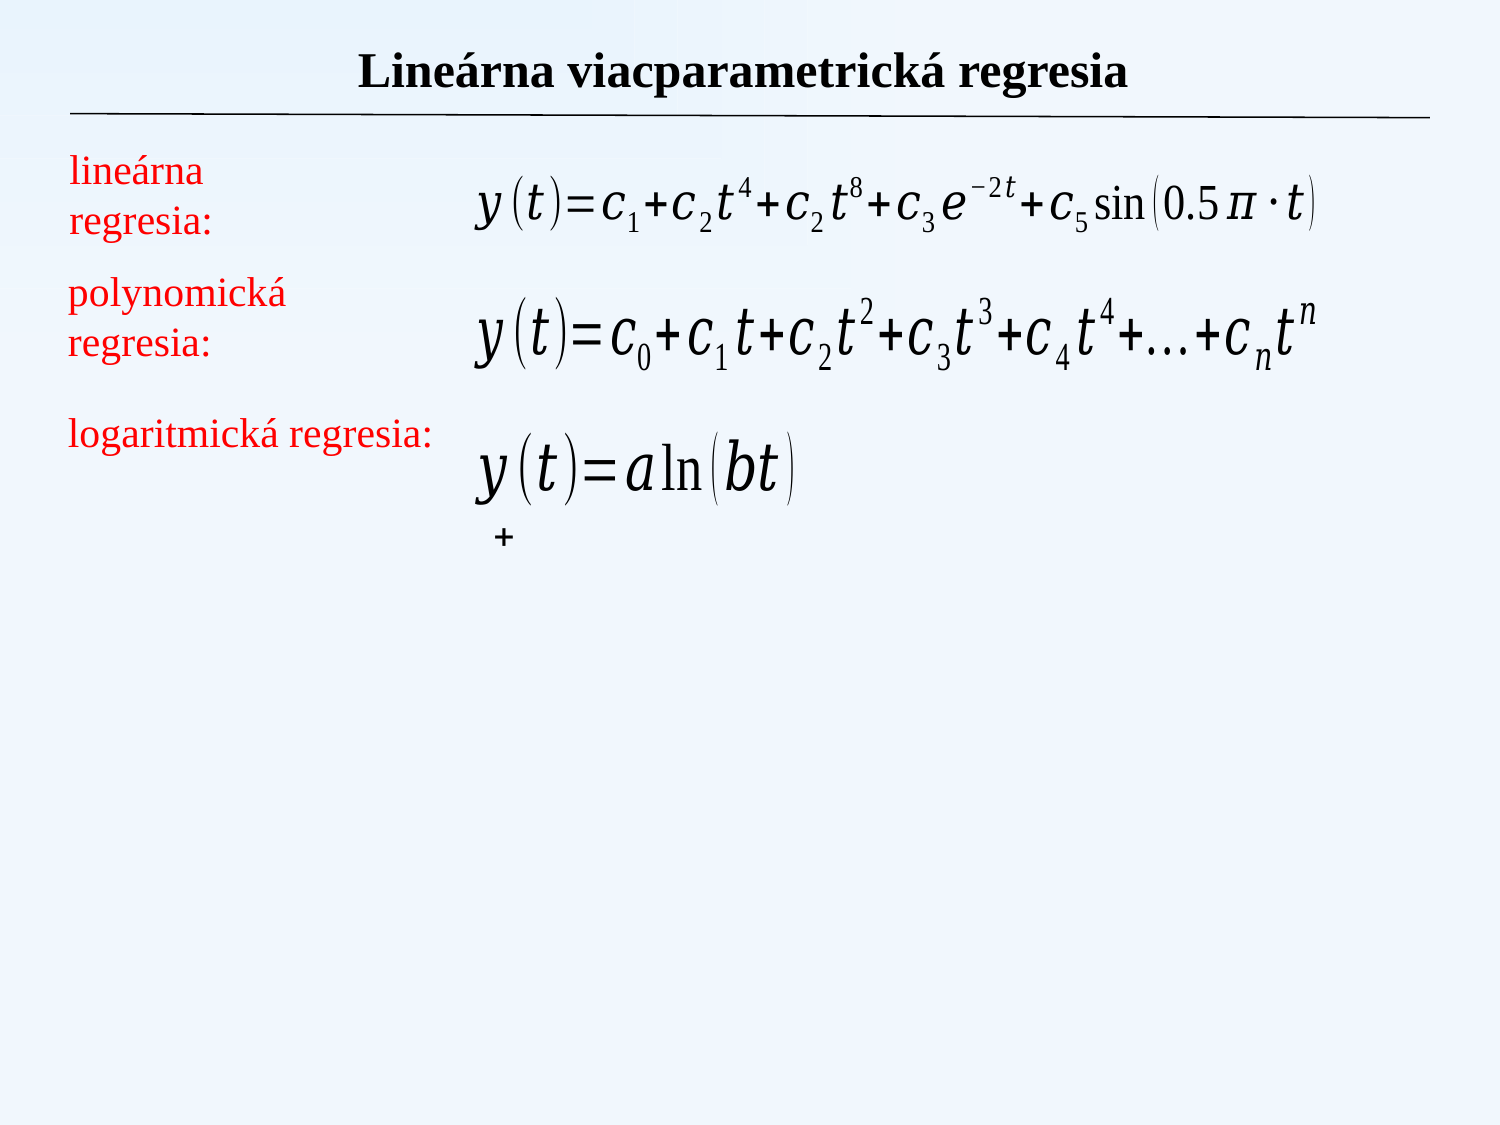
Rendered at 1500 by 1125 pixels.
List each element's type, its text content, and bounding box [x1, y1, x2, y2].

text_box polynomická regresia: [51, 277, 457, 352]
text_box logaritmická regresia: [51, 419, 457, 494]
text_box lineárna regresia: [52, 155, 374, 230]
text_box Lineárna viacparametrická regresia [288, 29, 1198, 105]
